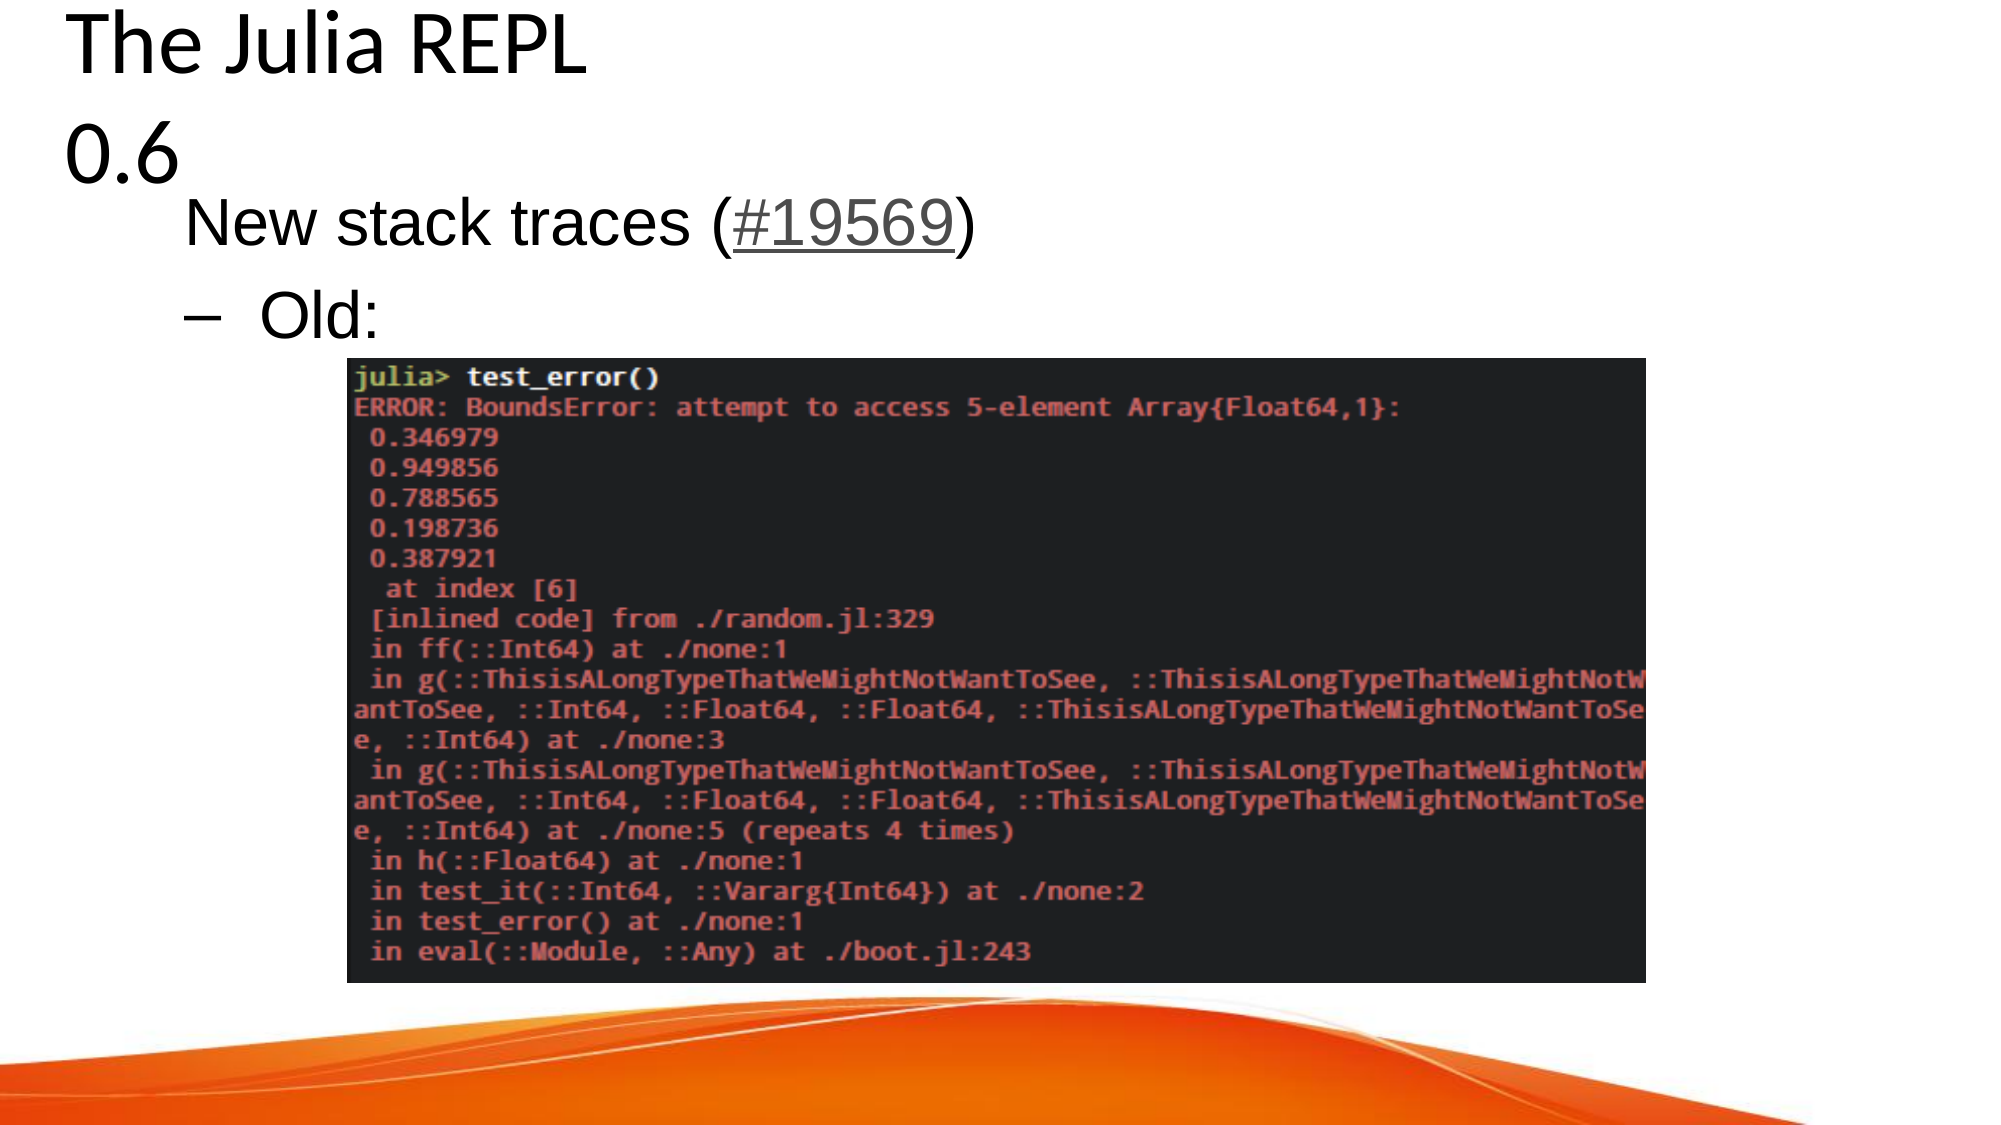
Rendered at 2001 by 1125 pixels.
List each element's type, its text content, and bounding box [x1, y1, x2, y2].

picture [0, 0, 2000, 1125]
list New stack traces (#19569) Old: [94, 171, 1895, 984]
title The Julia REPL 0.6 [50, 44, 734, 139]
